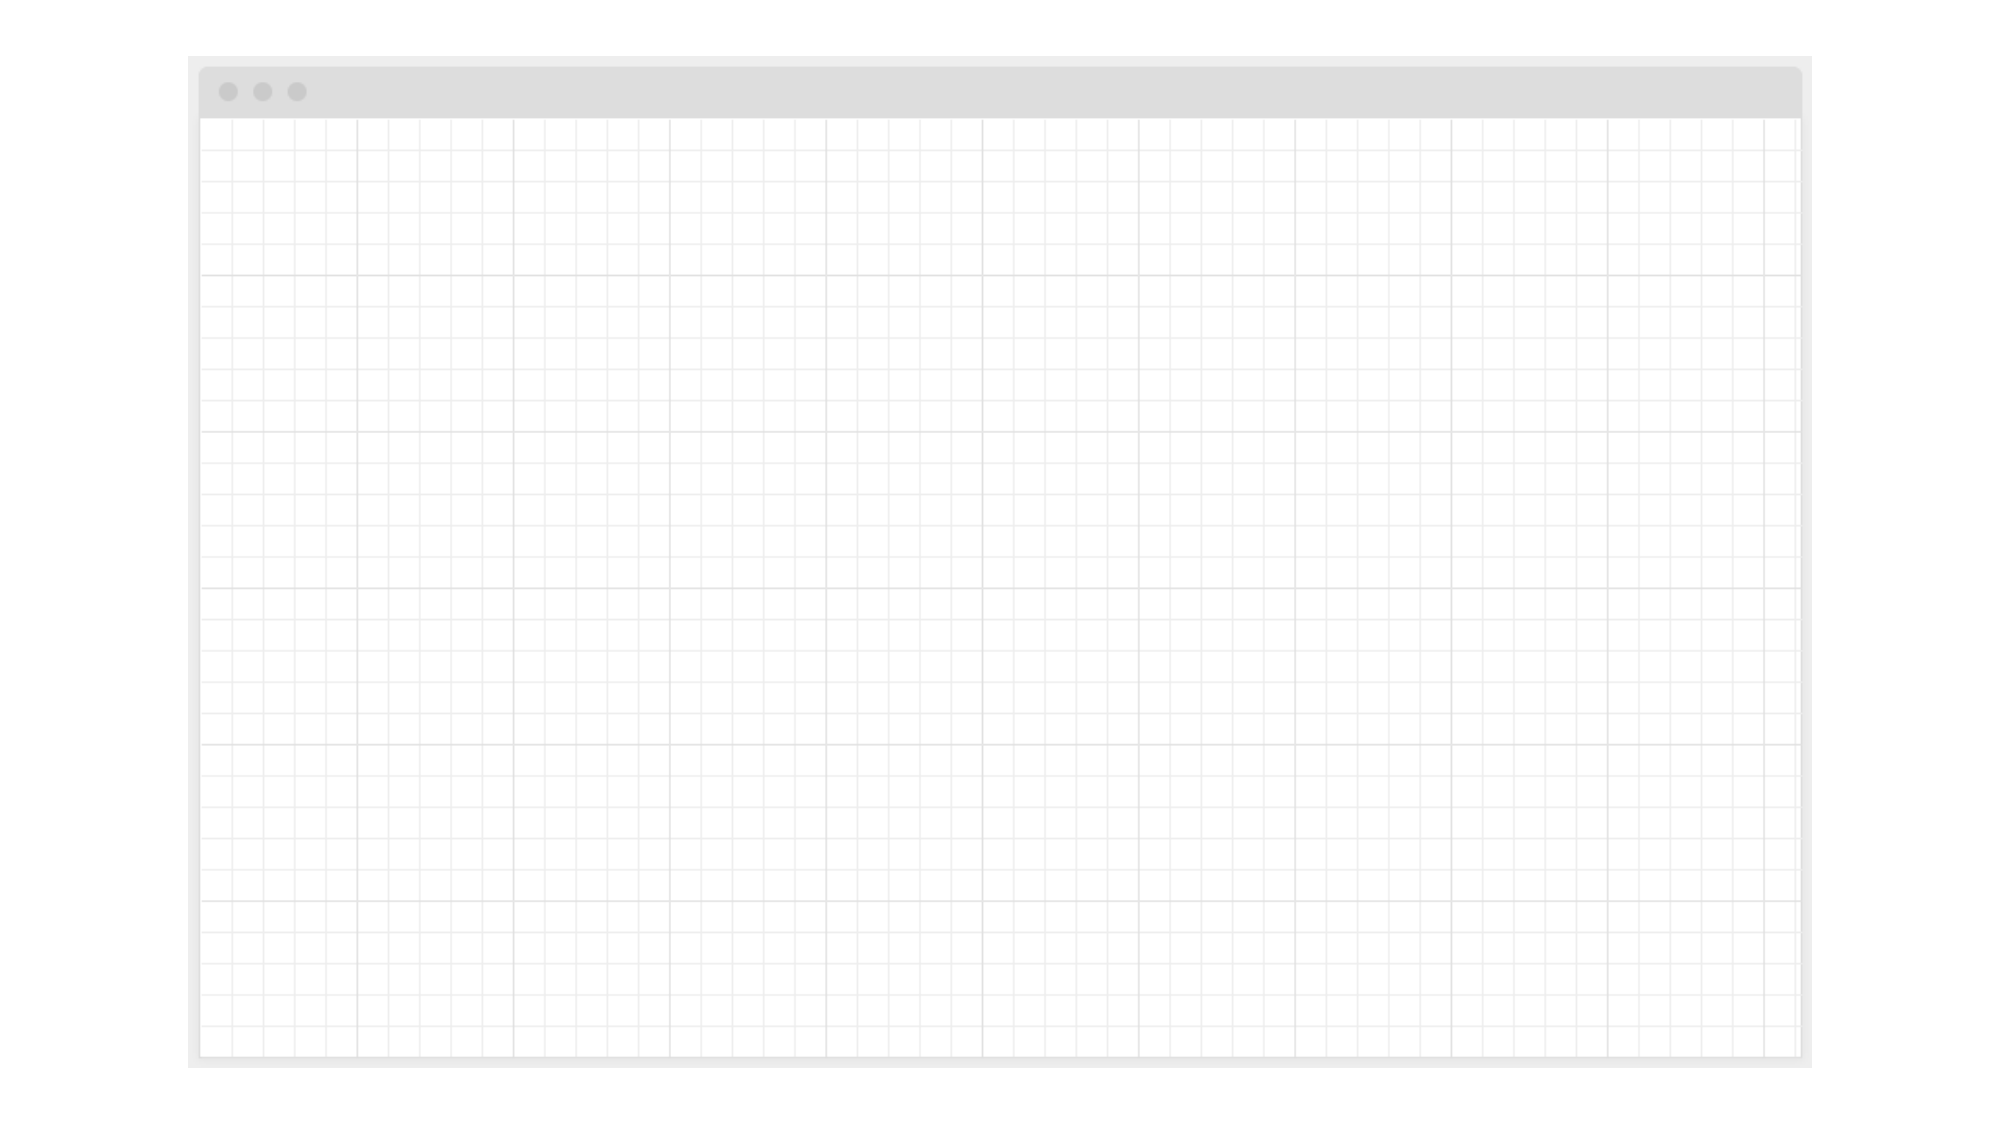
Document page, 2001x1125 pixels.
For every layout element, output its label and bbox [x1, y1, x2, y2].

picture [188, 56, 1812, 1069]
